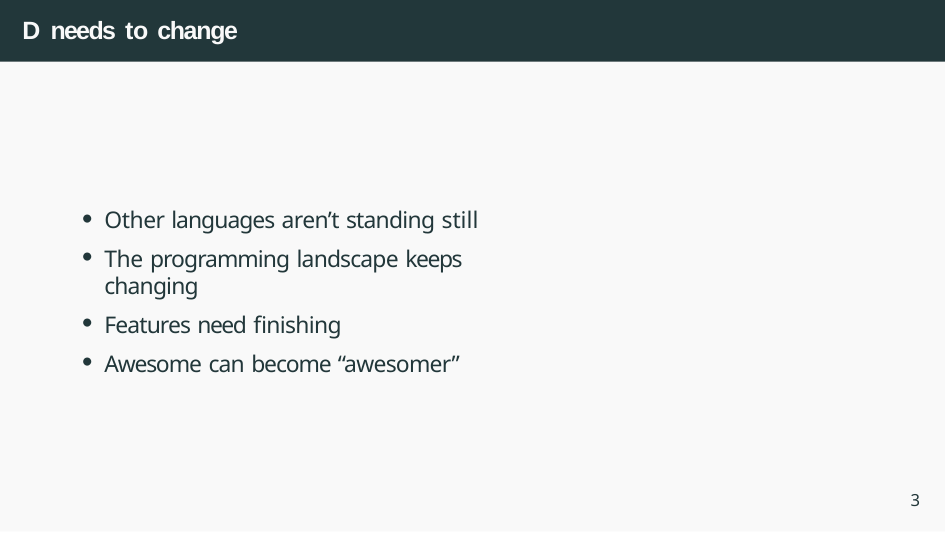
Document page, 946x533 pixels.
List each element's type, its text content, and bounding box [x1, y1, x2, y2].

slide_number 3 [904, 494, 937, 533]
title D needs to change [20, 12, 239, 104]
text_box Other languages aren’t standing still The programming landscape keeps changing Features need finishing Awesome can become “awesomer” [79, 192, 527, 377]
